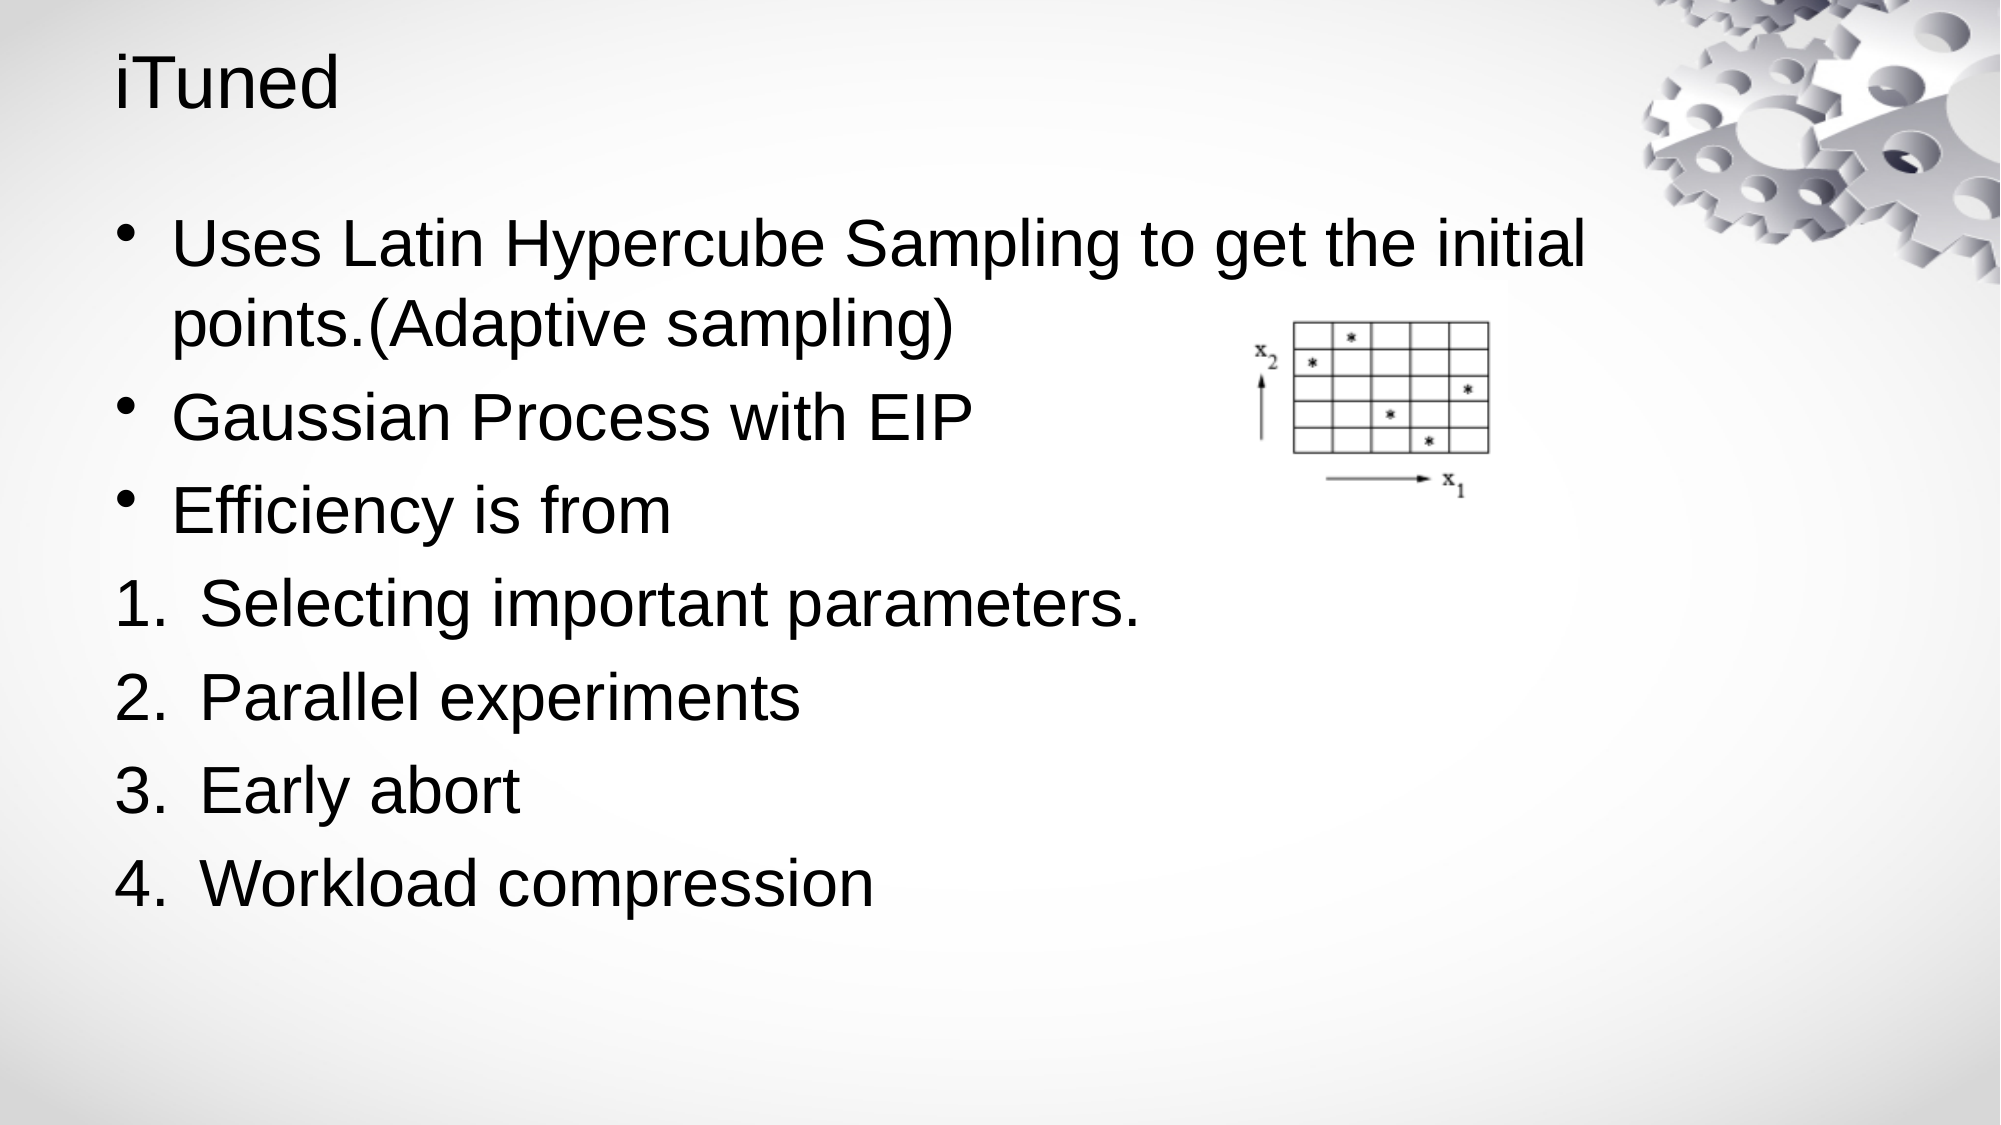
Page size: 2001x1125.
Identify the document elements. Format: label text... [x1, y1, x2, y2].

title iTuned [99, 30, 1901, 127]
list Uses Latin Hypercube Sampling to get the initial points.(Adaptive sampling) Gaussian Process with EIP Efficiency is from Selecting important parameters. Parallel experiments Early abort Workload compression [99, 192, 1657, 1006]
picture [0, 0, 2000, 1125]
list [1229, 280, 1508, 506]
